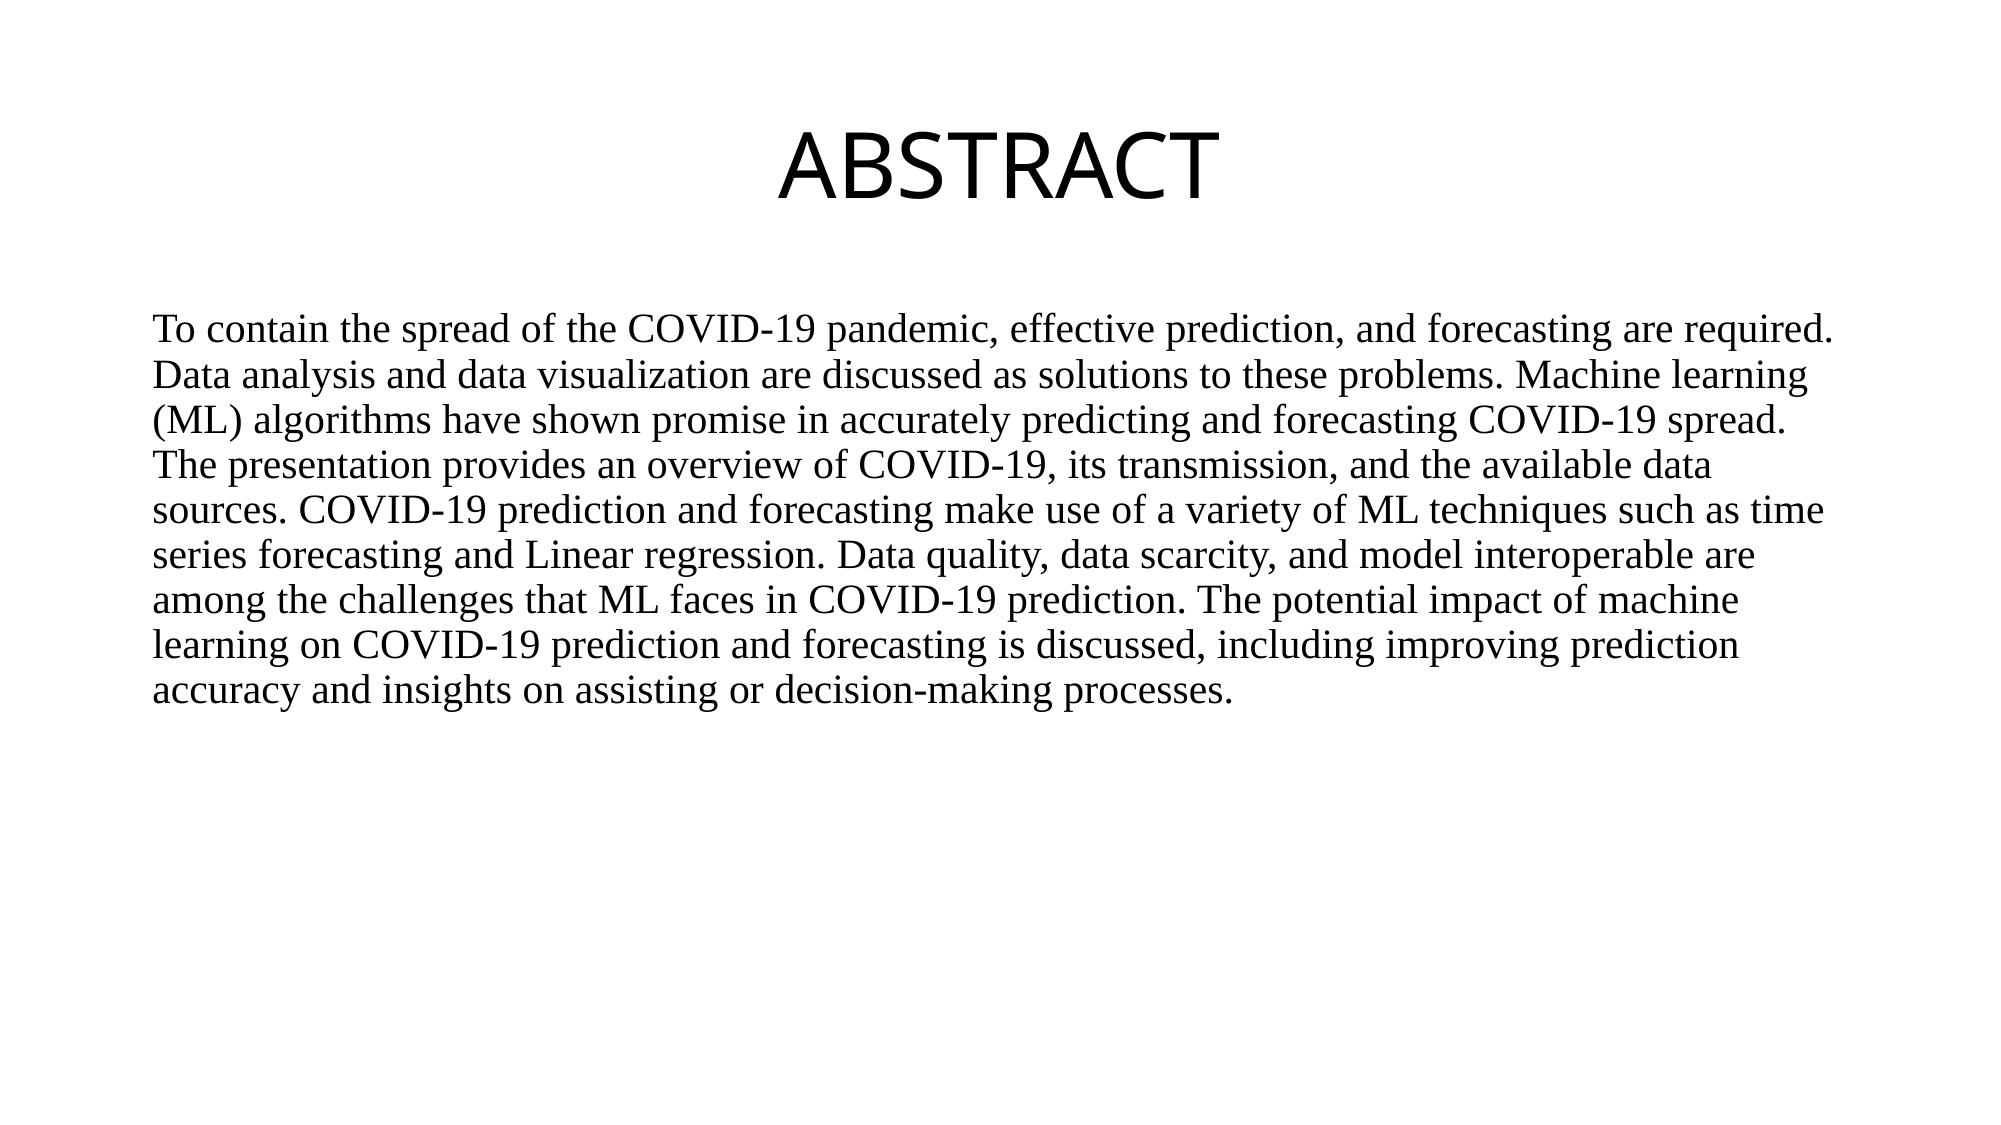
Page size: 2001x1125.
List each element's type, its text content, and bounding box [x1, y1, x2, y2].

list To contain the spread of the COVID-19 pandemic, effective prediction, and forecasting are required. Data analysis and data visualization are discussed as solutions to these problems. Machine learning (ML) algorithms have shown promise in accurately predicting and forecasting COVID-19 spread. The presentation provides an overview of COVID-19, its transmission, and the available data sources. COVID-19 prediction and forecasting make use of a variety of ML techniques such as time series forecasting and Linear regression. Data quality, data scarcity, and model interoperable are among the challenges that ML faces in COVID-19 prediction. The potential impact of machine learning on COVID-19 prediction and forecasting is discussed, including improving prediction accuracy and insights on assisting or decision-making processes. [137, 299, 1863, 1014]
title ABSTRACT [137, 59, 1863, 278]
